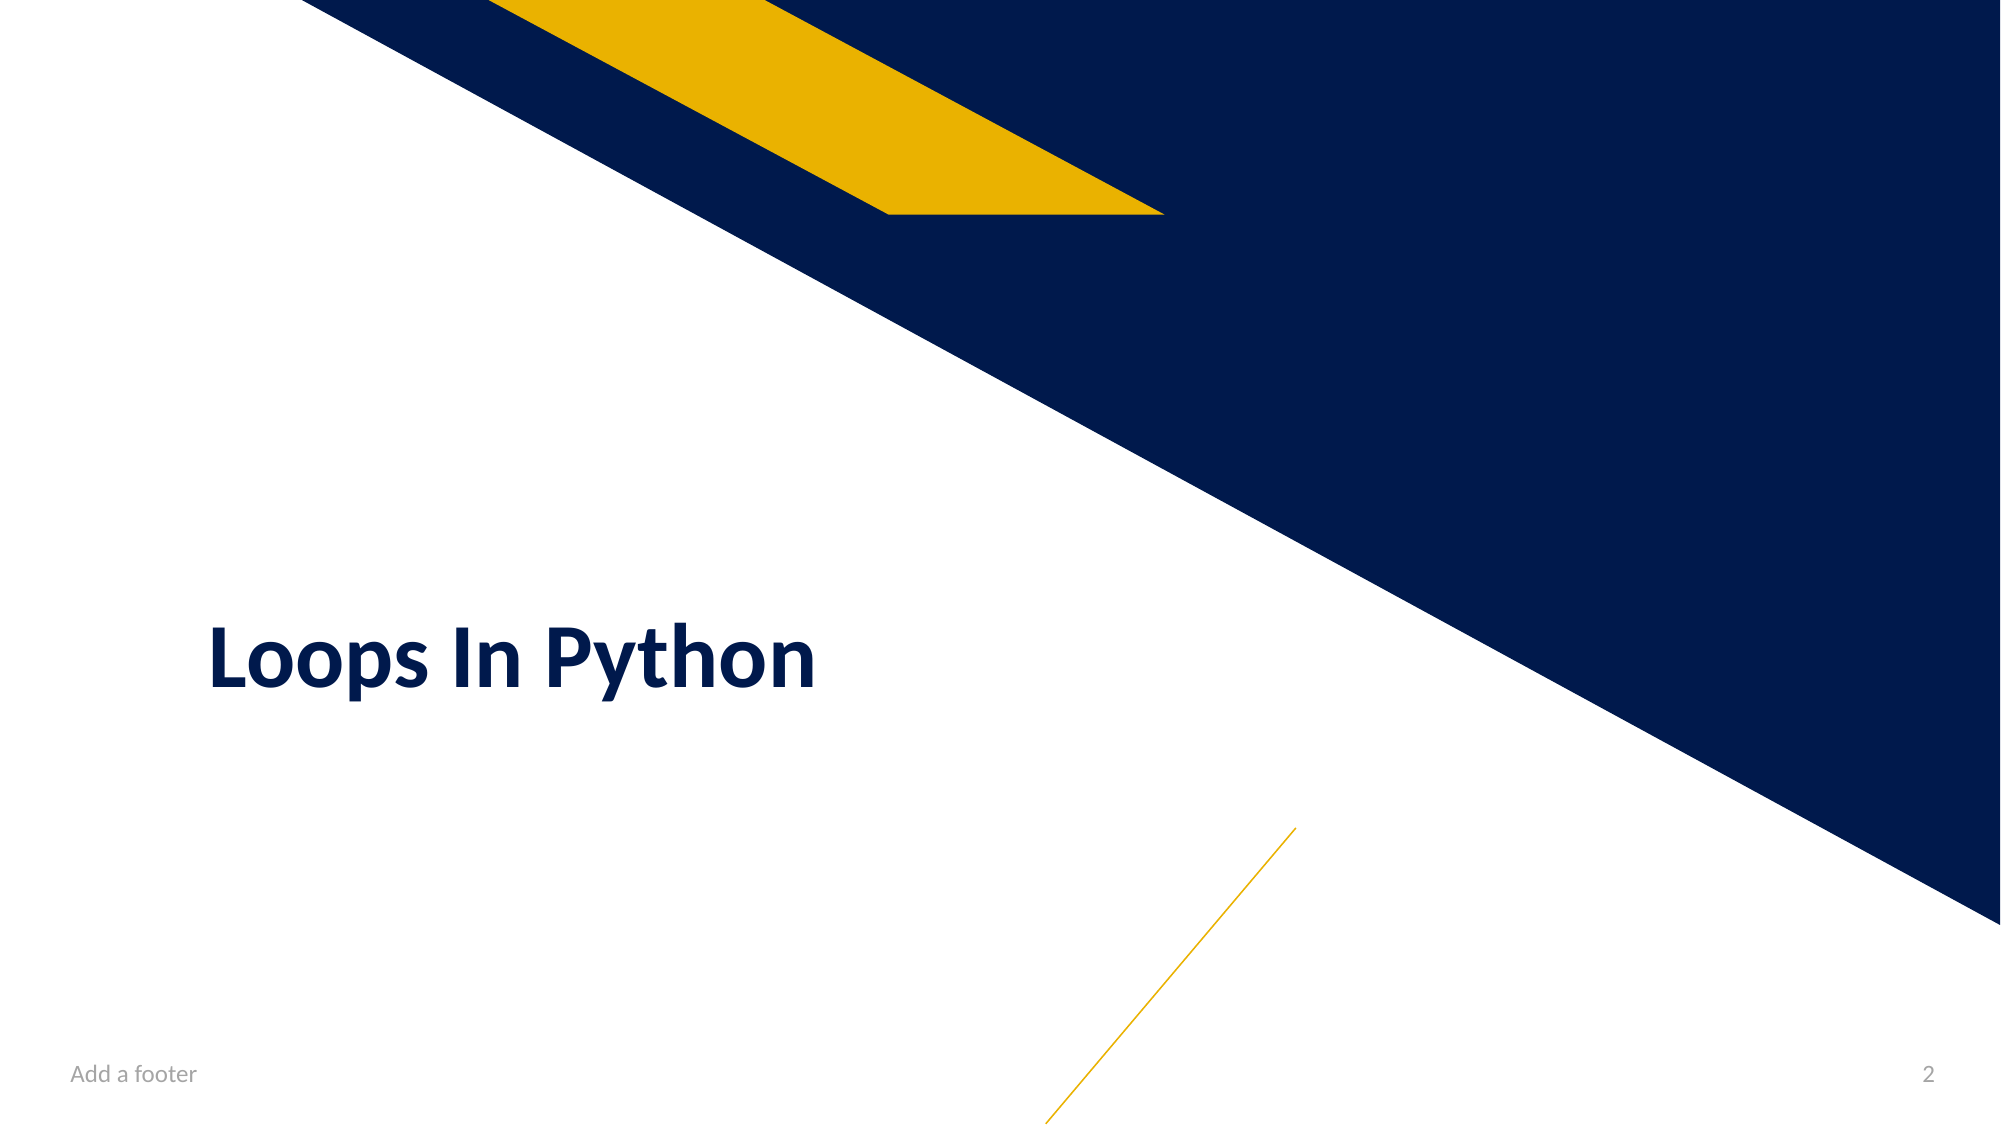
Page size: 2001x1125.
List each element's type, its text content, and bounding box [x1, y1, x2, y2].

picture [1083, 0, 2000, 1125]
title Loops In Python [193, 507, 1077, 707]
footer Add a footer [55, 1042, 731, 1103]
